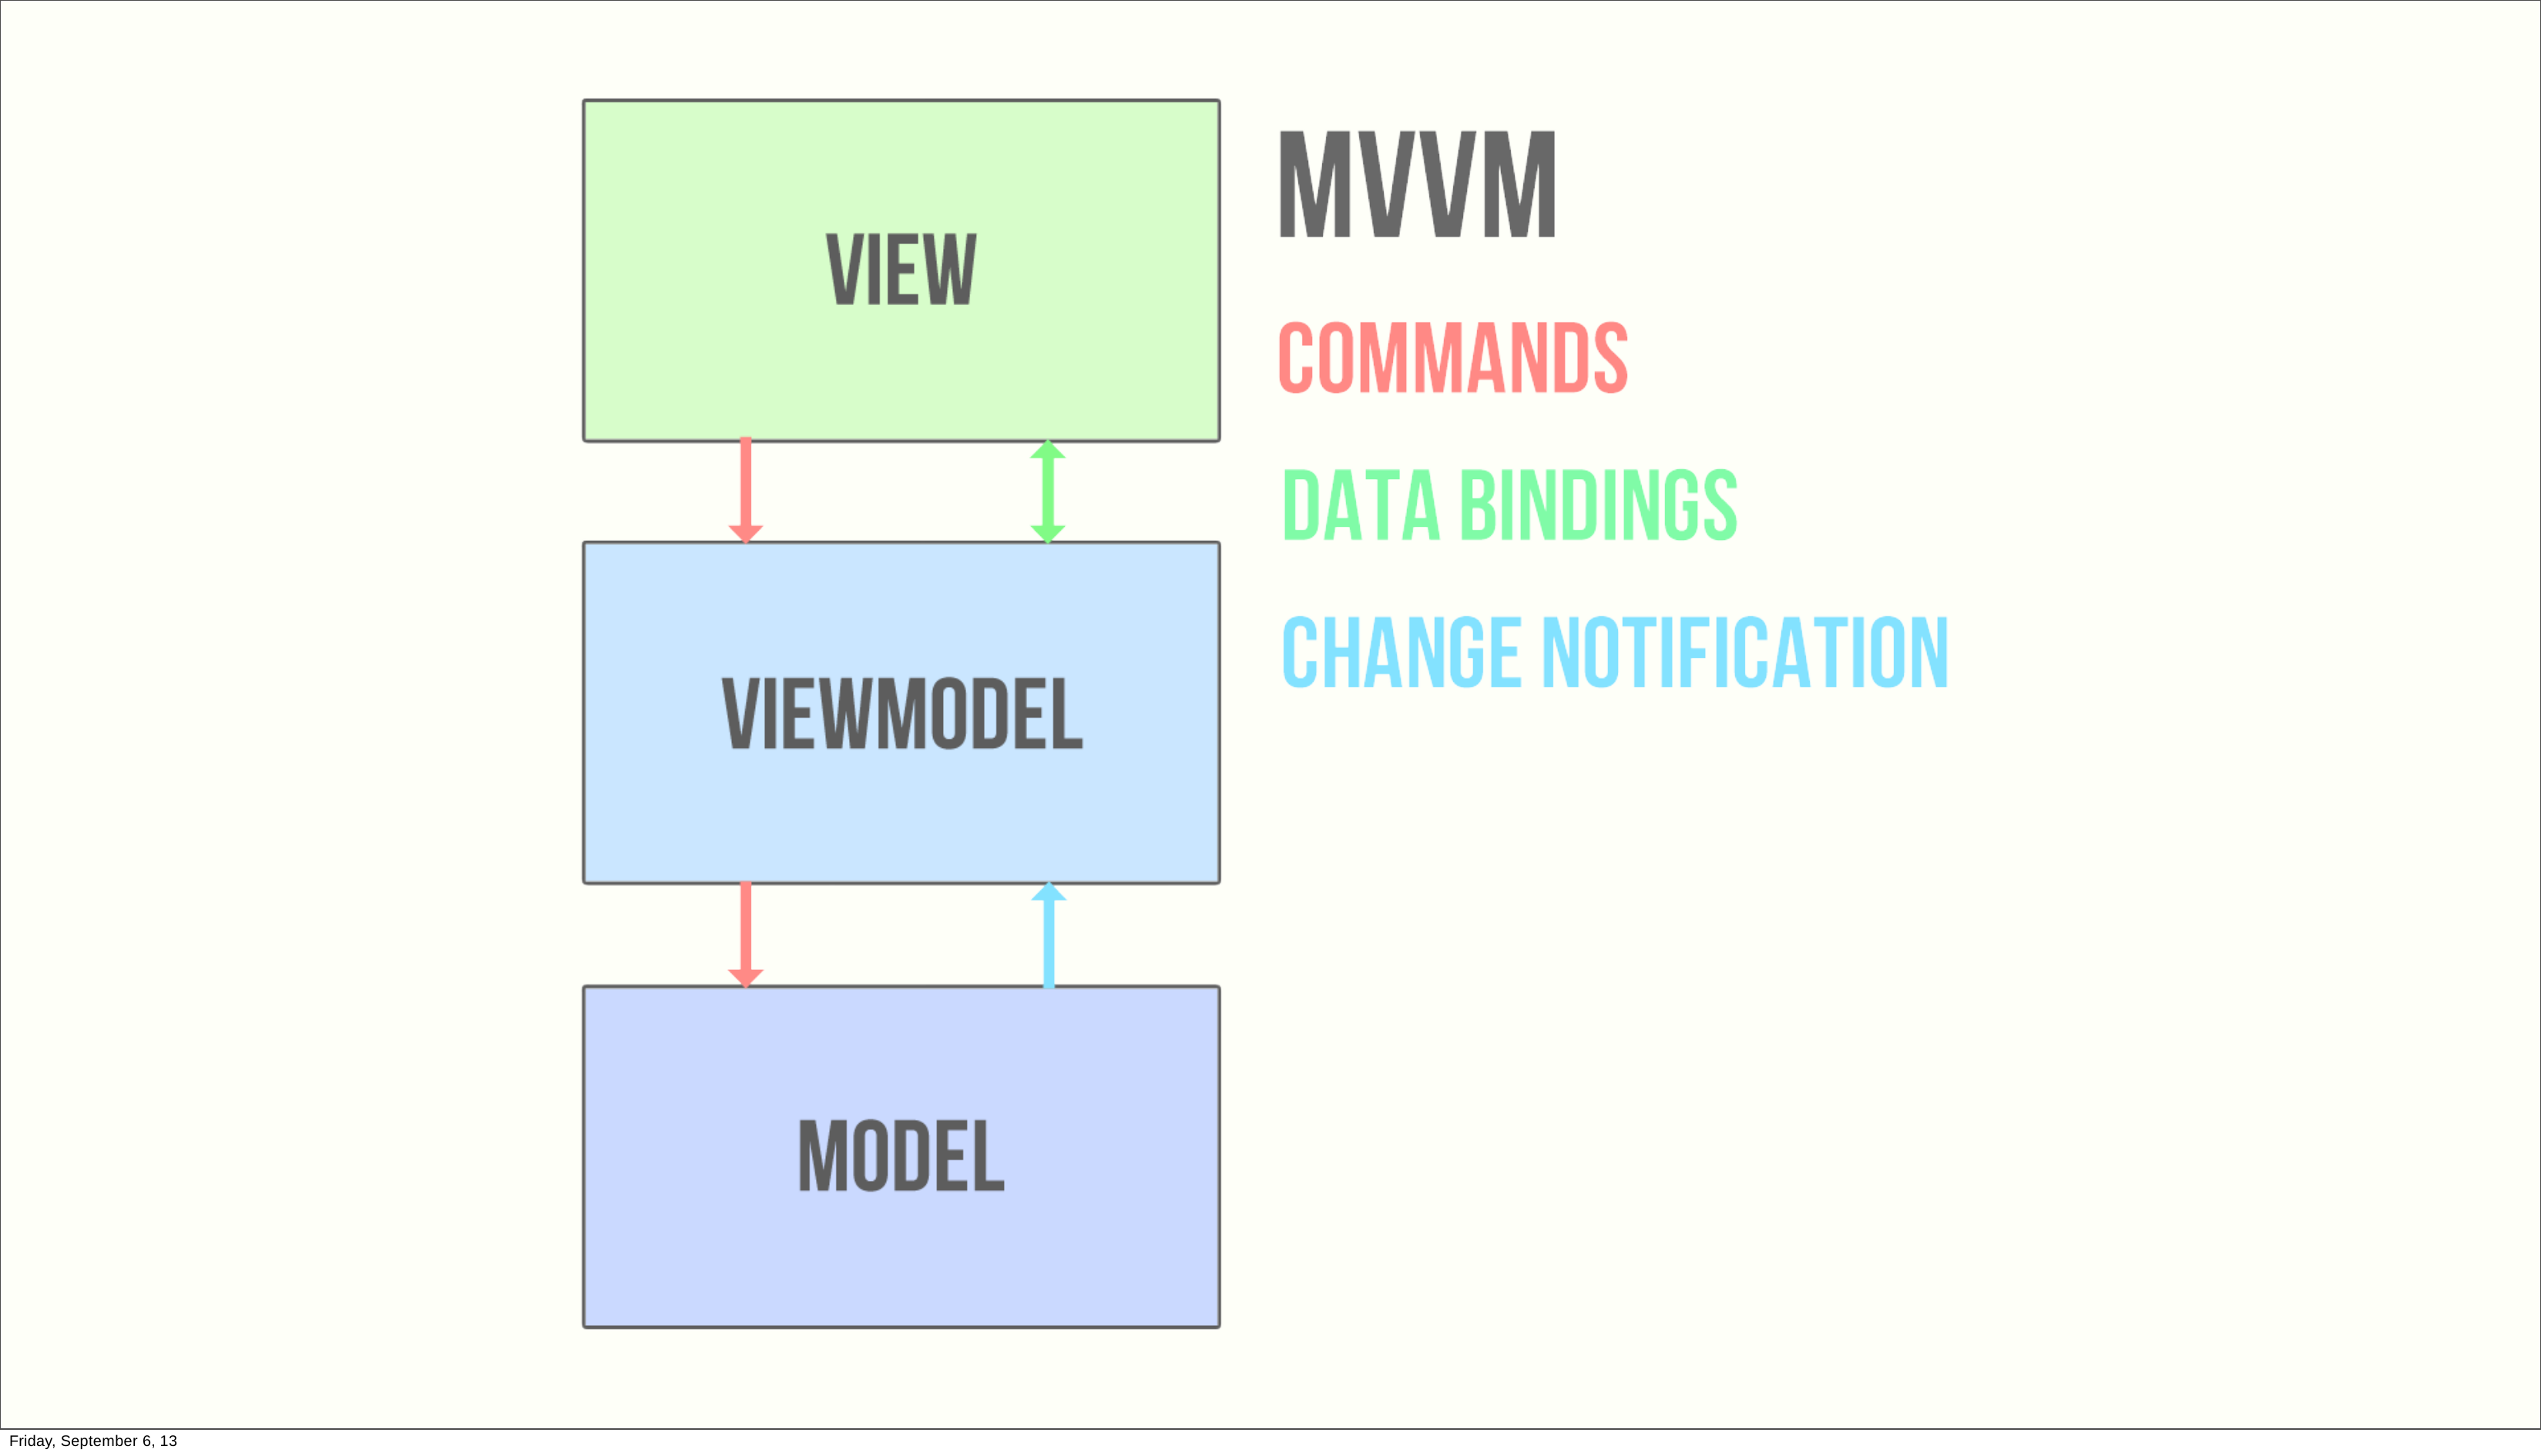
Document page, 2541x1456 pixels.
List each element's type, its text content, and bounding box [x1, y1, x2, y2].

text_box [0, 0, 2541, 1430]
footer Friday, September 6, 13 [7, 1432, 183, 1456]
